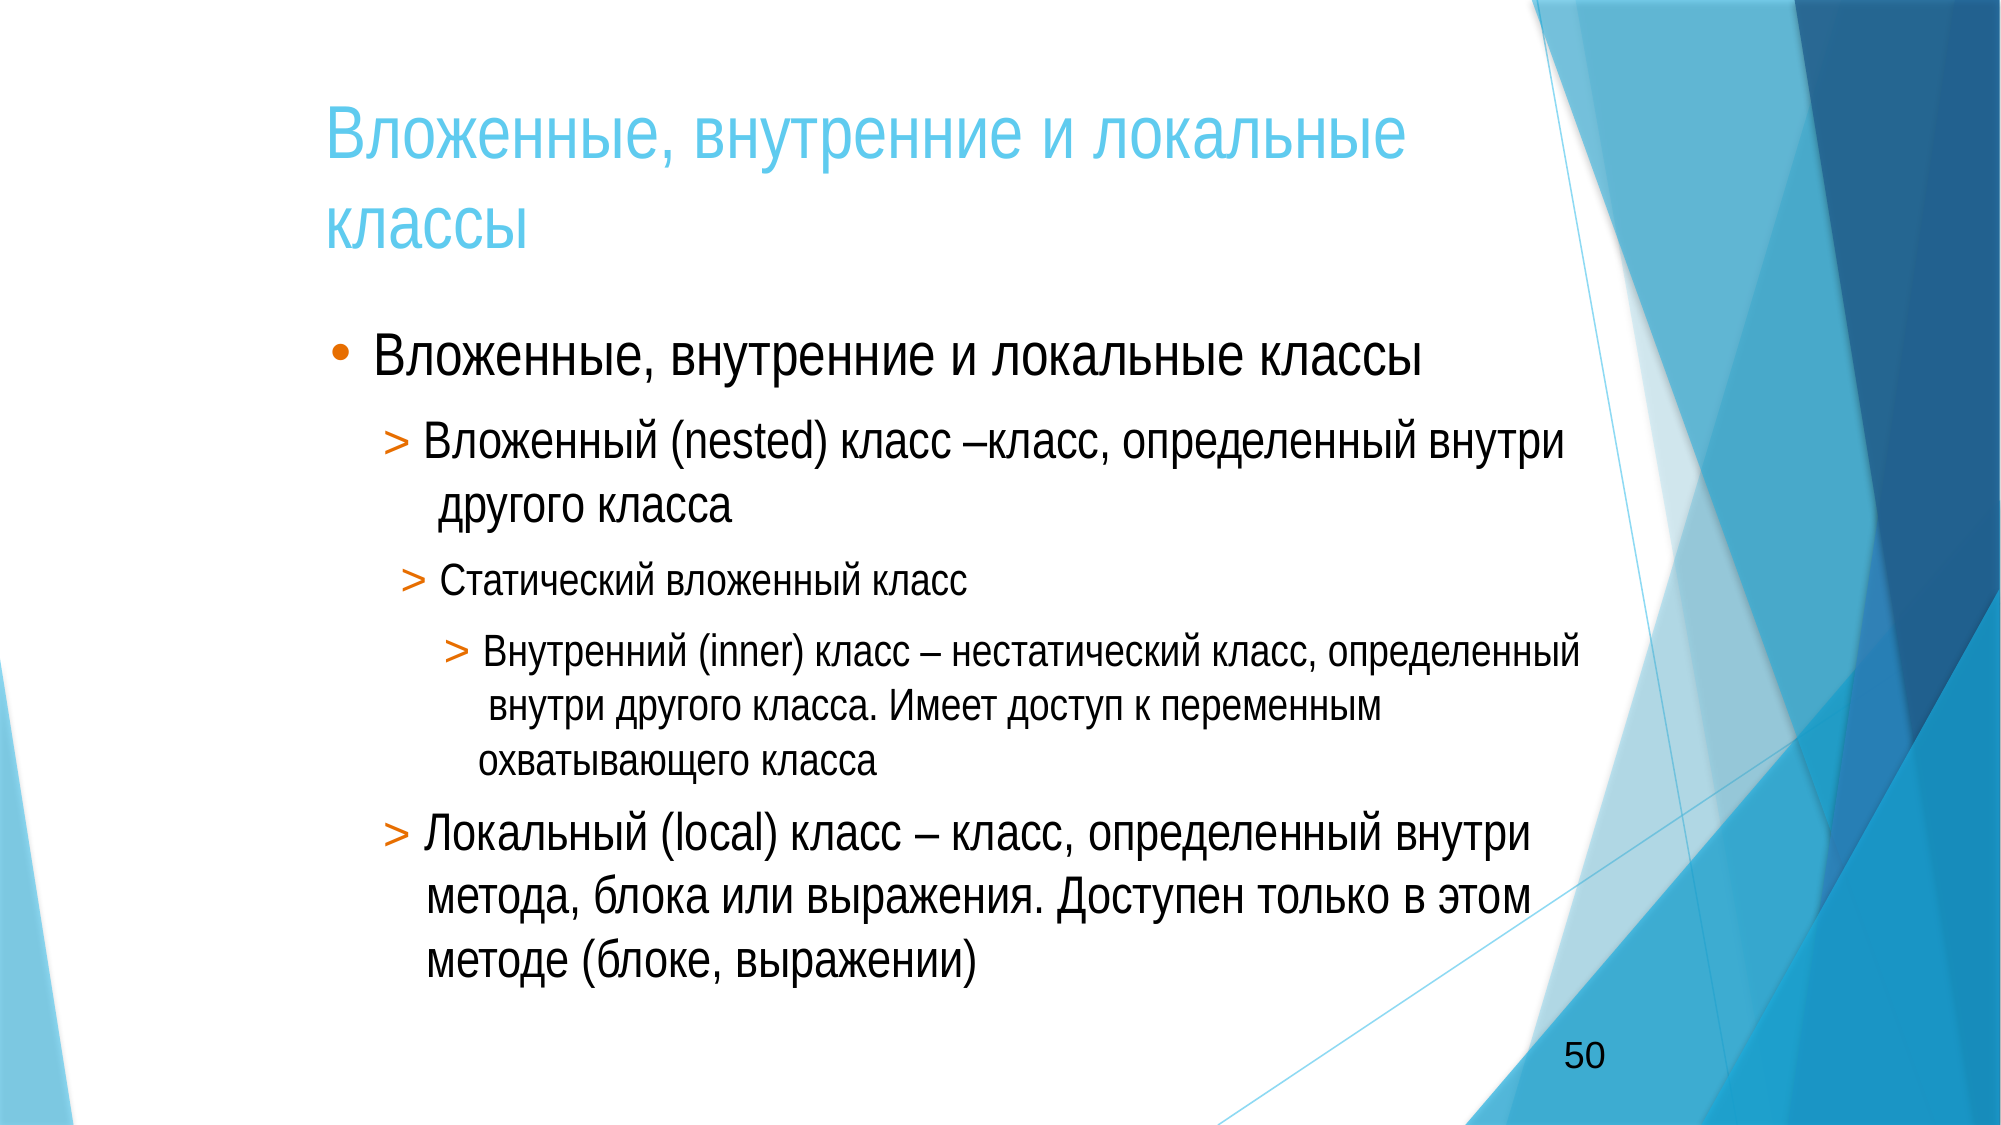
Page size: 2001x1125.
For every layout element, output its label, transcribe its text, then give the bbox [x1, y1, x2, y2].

text_box Вложенные, внутренние и локальные классы > Вложенный (nested) класс –класс, определенный внутри другого класса > Статический вложенный класс > Внутренний (inner) класс – нестатический класс, определенный внутри другого класса. Имеет доступ к переменным охватывающего класса > Локальный (local) класс – класс, определенный внутри метода, блока или выражения. Доступен только в этом методе (блоке, выражении) 50 [328, 293, 1607, 1077]
title Вложенные, внутренние и локальные классы [323, 81, 1561, 272]
